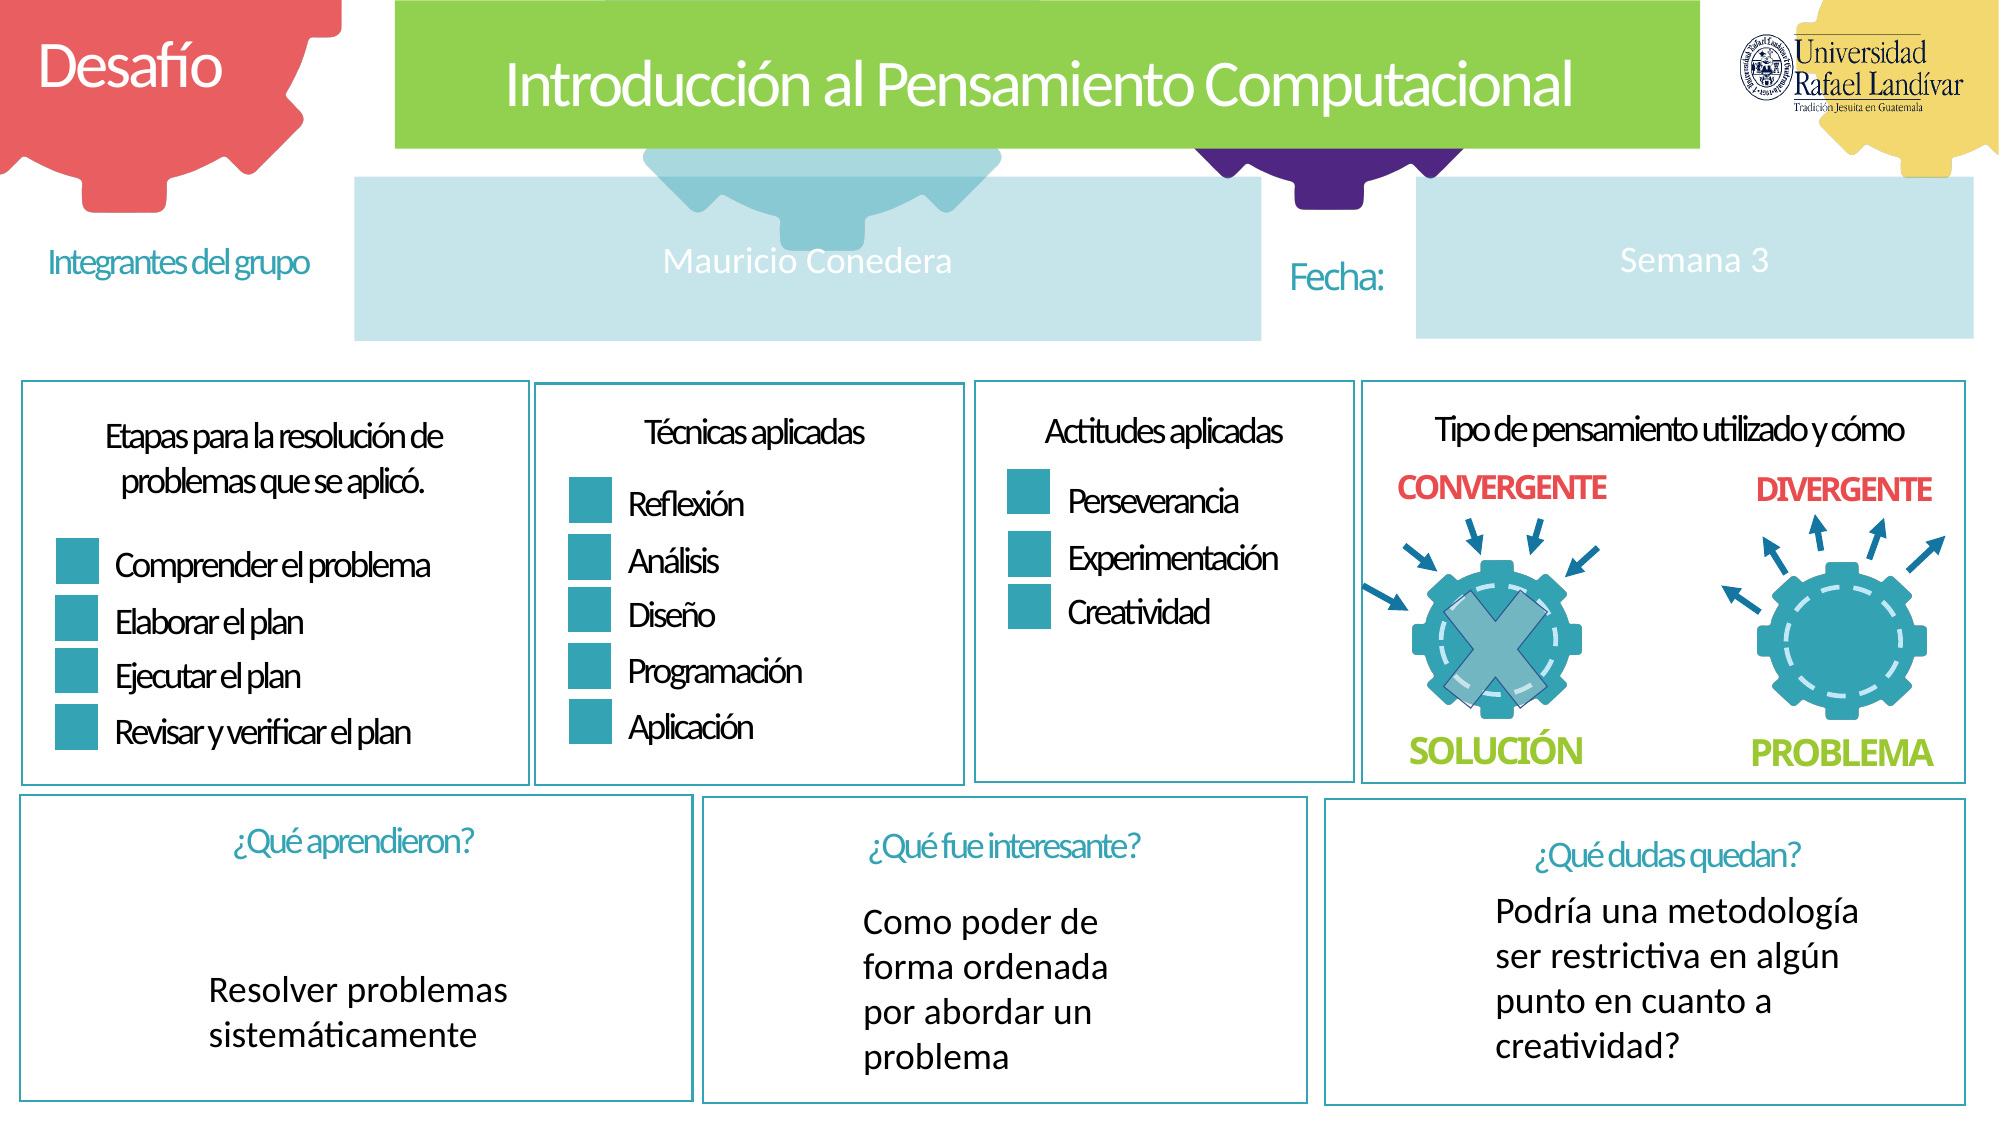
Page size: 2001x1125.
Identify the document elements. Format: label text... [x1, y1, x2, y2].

text_box [55, 704, 98, 750]
text_box [534, 460, 965, 786]
text_box Elaborar el plan [100, 589, 534, 643]
text_box [569, 699, 612, 744]
text_box [974, 458, 1355, 783]
text_box Aplicación [613, 694, 974, 754]
text_box [1007, 469, 1050, 514]
text_box Tipo de pensamiento utilizado y cómo [1419, 396, 1988, 457]
text_box Análisis [613, 528, 974, 582]
text_box Revisar y verificar el plan [99, 700, 534, 760]
text_box [55, 595, 98, 641]
text_box Programación [612, 639, 974, 699]
text_box Actitudes aplicadas [944, 398, 1385, 458]
text_box [56, 538, 99, 584]
text_box ¿Qué fue interesante? [825, 813, 1185, 873]
text_box [568, 643, 611, 689]
text_box [974, 380, 1355, 398]
text_box [55, 648, 98, 693]
text_box ¿Qué aprendieron? [174, 808, 534, 869]
text_box [1008, 531, 1051, 577]
text_box Reflexión [613, 471, 974, 528]
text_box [1362, 458, 1968, 782]
text_box [569, 477, 612, 523]
text_box [702, 796, 1308, 1104]
text_box Mauricio Conedera [353, 251, 1262, 342]
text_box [0, 0, 1999, 251]
text_box Como poder de forma ordenada por abordar un problema [848, 889, 1162, 1085]
text_box [1008, 584, 1051, 629]
text_box Semana 3 [1415, 251, 1975, 340]
text_box Experimentación [1052, 525, 1362, 579]
text_box [19, 794, 694, 1102]
text_box [1361, 380, 1966, 458]
text_box [568, 534, 611, 580]
picture [1735, 22, 1964, 123]
text_box Comprender el problema [100, 532, 534, 589]
text_box [568, 587, 611, 632]
text_box Resolver problemas sistemáticamente [193, 957, 569, 1063]
text_box Perseverancia [1052, 468, 1362, 525]
text_box Etapas para la resolución de problemas que se aplicó. [53, 403, 494, 508]
text_box [1324, 798, 1966, 1106]
text_box [21, 380, 530, 786]
text_box Ejecutar el plan [100, 643, 534, 700]
text_box Diseño [613, 582, 974, 639]
text_box Creatividad [1052, 579, 1362, 640]
text_box Técnicas aplicadas [534, 399, 974, 460]
text_box Fecha: [1240, 251, 1415, 305]
text_box [534, 382, 965, 399]
text_box ¿Qué dudas quedan? [1489, 822, 1848, 878]
text_box Integrantes del grupo [0, 251, 353, 290]
text_box Podría una metodología ser restrictiva en algún punto en cuanto a creatividad? [1480, 878, 1901, 1074]
